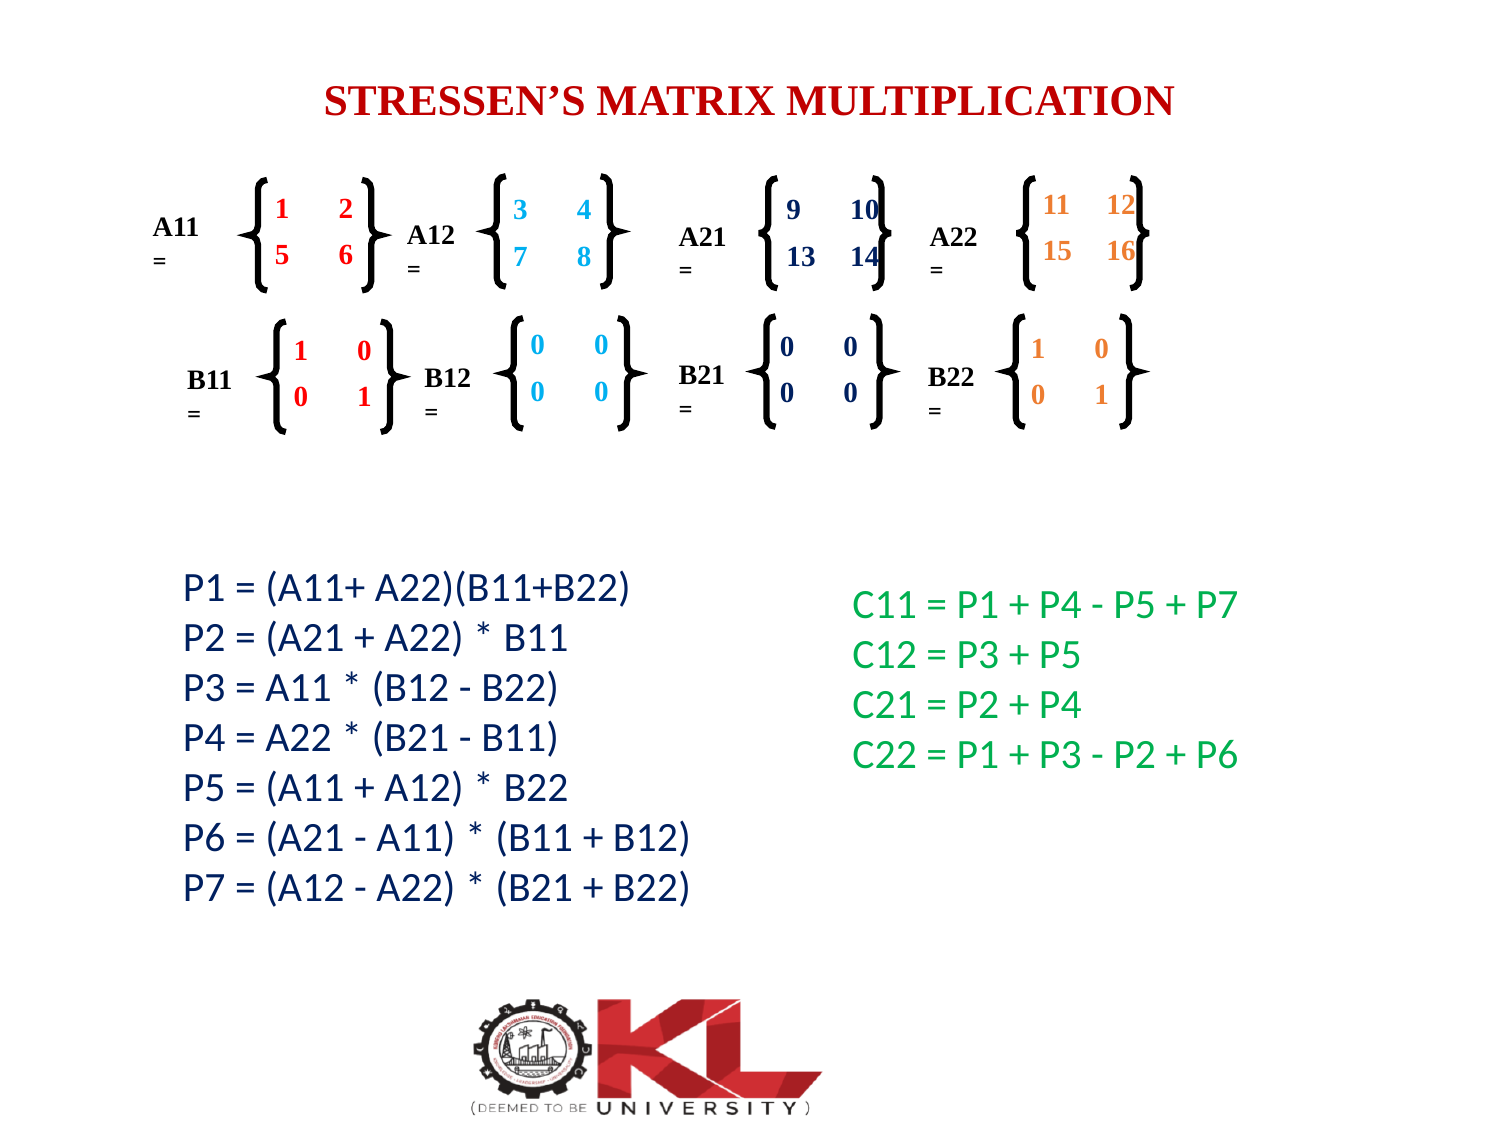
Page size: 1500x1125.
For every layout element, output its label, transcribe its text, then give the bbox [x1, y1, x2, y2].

table_header 1 [264, 187, 327, 233]
table_cell 7 [502, 235, 566, 281]
text_box [265, 320, 391, 433]
table_cell 0 [583, 370, 647, 416]
text_box [502, 317, 628, 430]
table_cell 1 [1083, 373, 1147, 419]
text_box [758, 177, 882, 289]
table_header 10 [839, 188, 903, 235]
table_cell 8 [566, 235, 629, 281]
table_header 3 [502, 188, 566, 235]
text_box C11 = P1 + P4 - P5 + P7 C12 = P3 + P5 C21 = P2 + P4 C22 = P1 + P3 - P2 + P6 [837, 569, 1285, 785]
table_cell 0 [519, 370, 583, 416]
text_box P1 = (A11+ A22)(B11+B22) P2 = (A21 + A22) * B11 P3 = A11 * (B12 - B22) P4 = A22 * (B21 - B11) P5 = (A11 + A12) * B22 P6 = (A21 - A11) * (B11 + B12) P7 = (A12 - A22) * (B21 + B22) [168, 552, 838, 917]
text_box [1004, 315, 1130, 428]
table_cell 1 [346, 375, 409, 421]
table_cell 5 [264, 233, 327, 279]
table_cell 0 [832, 371, 896, 418]
text_box [1016, 177, 1141, 289]
table_cell 13 [775, 235, 839, 281]
text_box A12= [392, 208, 479, 291]
table_header 1 [282, 329, 346, 375]
text_box B12= [409, 352, 496, 435]
table_header 1 [1020, 327, 1083, 373]
text_box [485, 175, 611, 288]
table_header 0 [346, 329, 410, 375]
title STRESSEN’S MATRIX MULTIPLICATION [186, 73, 1312, 133]
table_header 4 [566, 188, 629, 235]
picture [460, 987, 825, 1120]
text_box [755, 315, 881, 428]
table_header 0 [768, 325, 832, 371]
table_cell 6 [327, 233, 391, 279]
table_header 9 [775, 188, 839, 235]
text_box B11= [172, 354, 259, 437]
table_header 0 [832, 325, 896, 371]
table_cell 14 [839, 235, 903, 281]
table_cell 0 [1020, 373, 1083, 419]
table_cell 0 [282, 375, 346, 421]
table_cell 0 [768, 371, 832, 418]
table_header 0 [583, 323, 647, 370]
table_header 12 [1095, 183, 1159, 229]
text_box A22= [914, 210, 1002, 293]
table_cell 15 [1032, 229, 1095, 276]
table_header 11 [1032, 183, 1095, 229]
text_box A11= [137, 200, 225, 283]
text_box B22= [913, 350, 1000, 433]
text_box B21= [663, 349, 751, 432]
table_cell 16 [1095, 229, 1159, 276]
text_box [246, 179, 372, 292]
text_box A21= [663, 210, 751, 293]
table_header 0 [1083, 327, 1147, 373]
table_header 2 [327, 187, 391, 233]
table_header 0 [519, 323, 583, 370]
